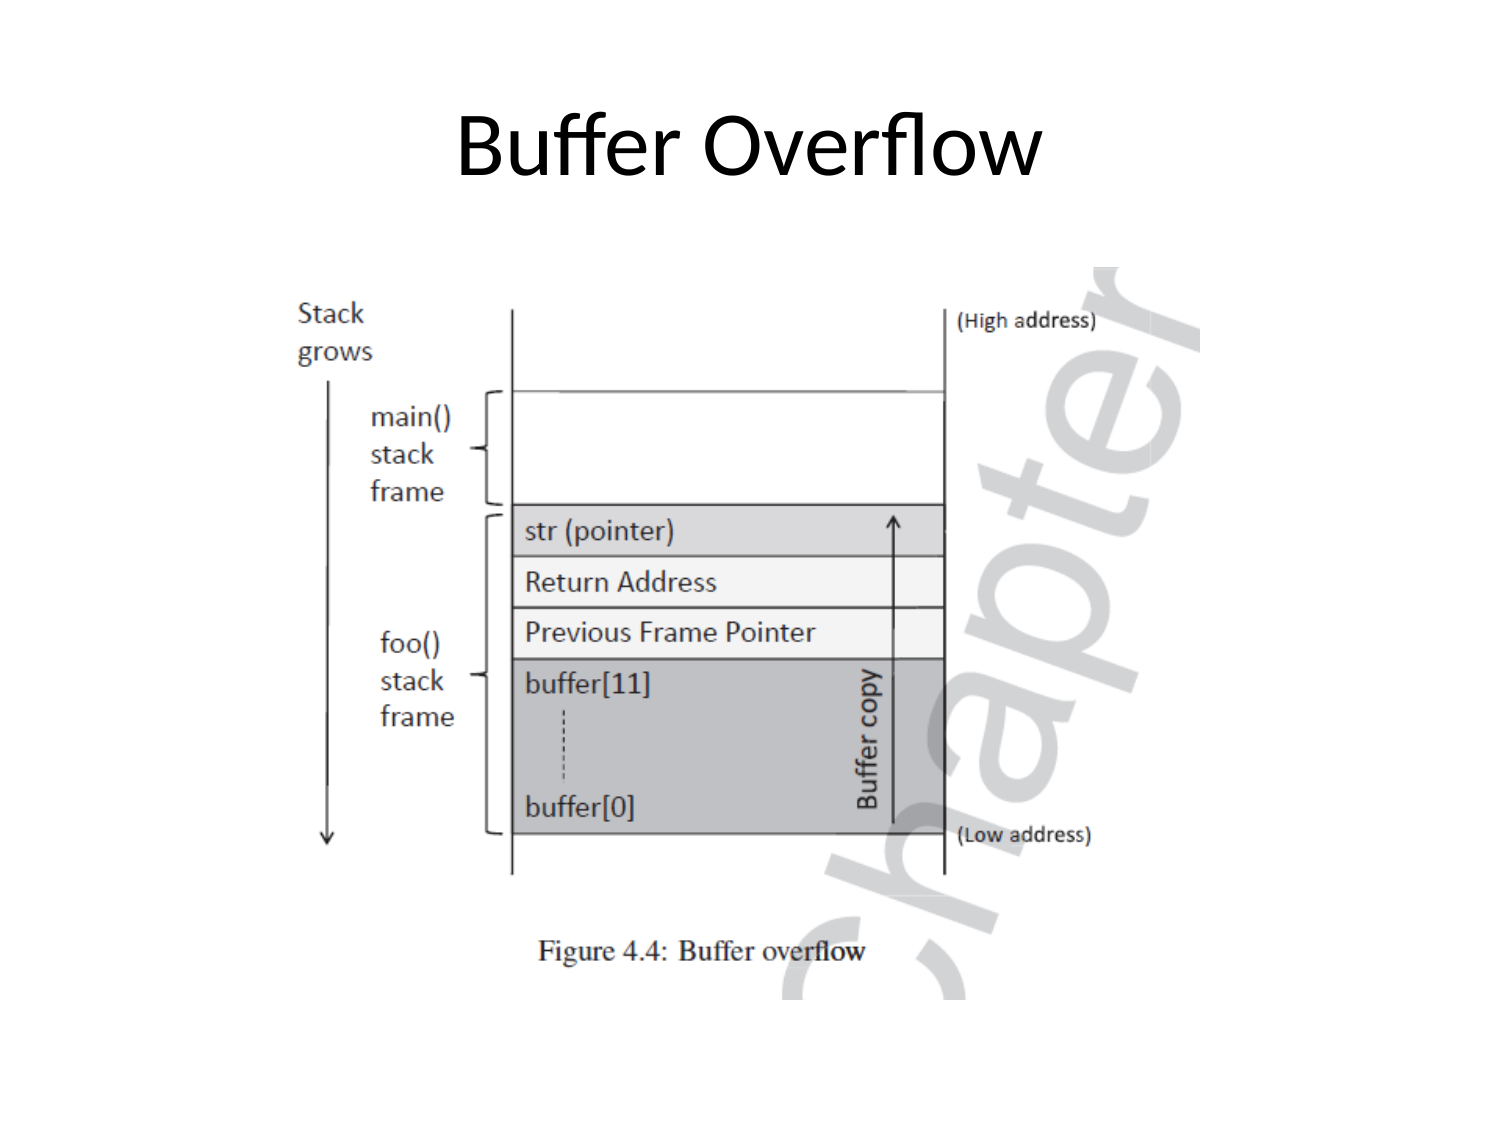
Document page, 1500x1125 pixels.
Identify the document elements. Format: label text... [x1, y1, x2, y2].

title Buffer Overflow [75, 45, 1425, 233]
picture [235, 266, 1201, 1001]
